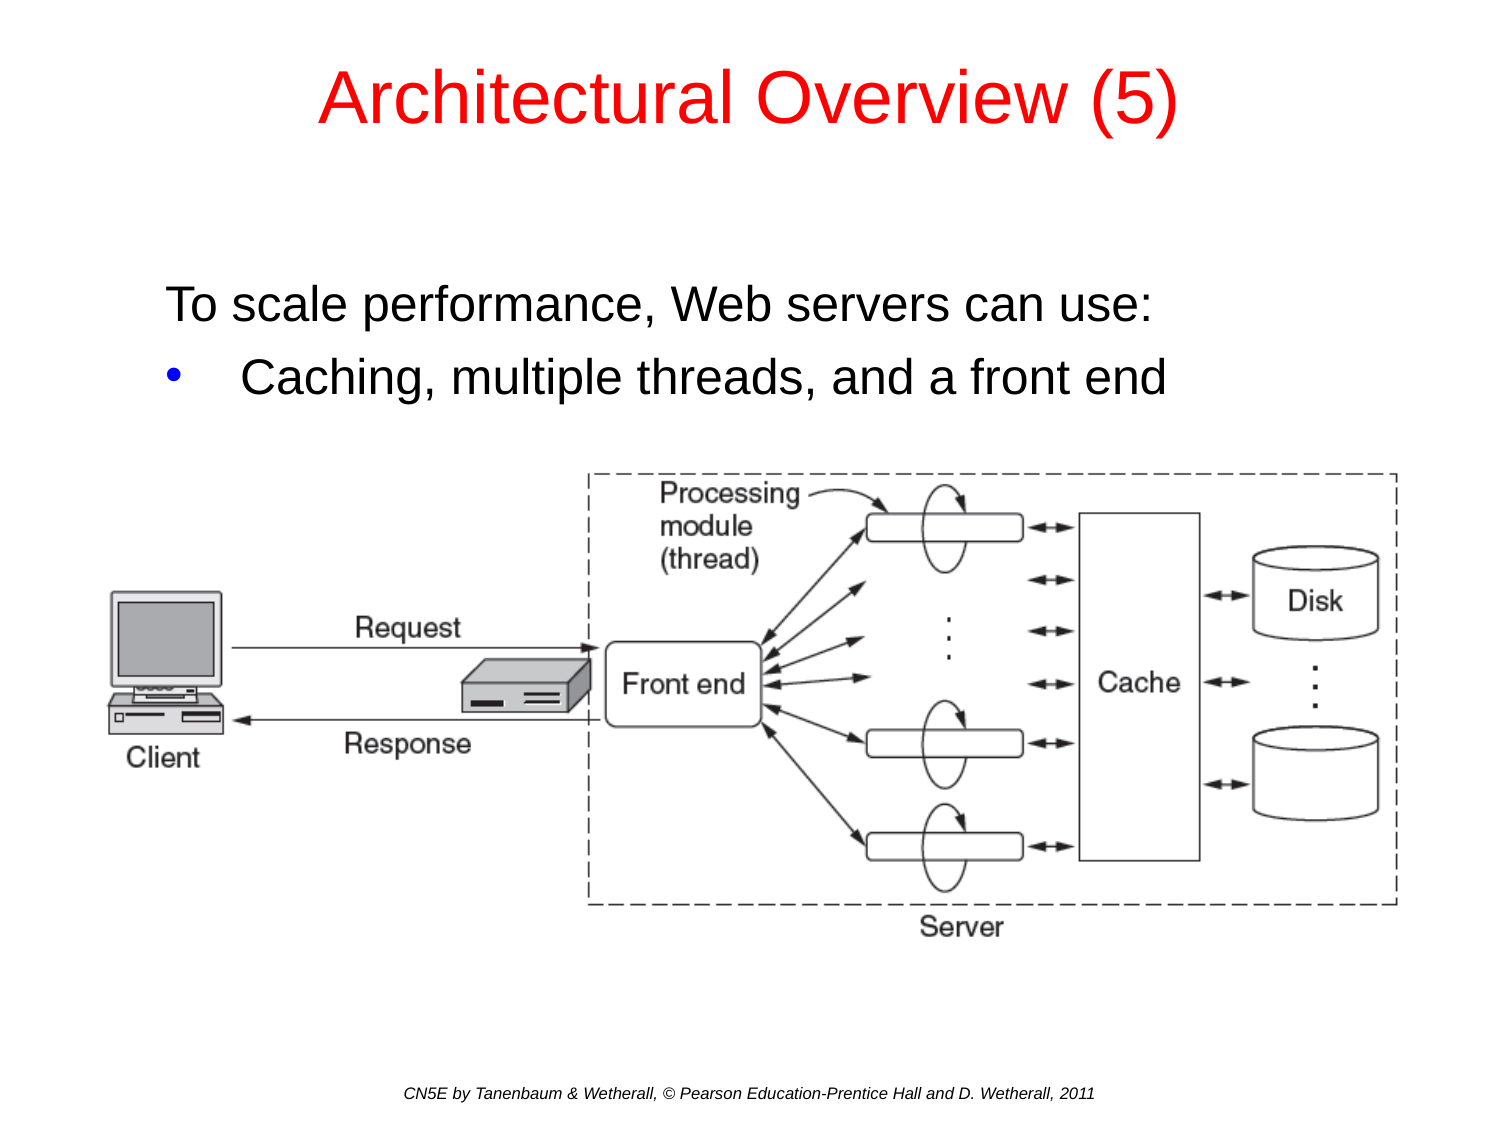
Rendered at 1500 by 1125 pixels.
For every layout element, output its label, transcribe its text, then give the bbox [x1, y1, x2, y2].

list To scale performance, Web servers can use: Caching, multiple threads, and a front end [149, 263, 1429, 1020]
picture [81, 450, 1418, 948]
title Architectural Overview (5) [0, 0, 1500, 188]
footer CN5E by Tanenbaum & Wetherall, © Pearson Education-Prentice Hall and D. Wetherall, 2011 [0, 1074, 1500, 1125]
